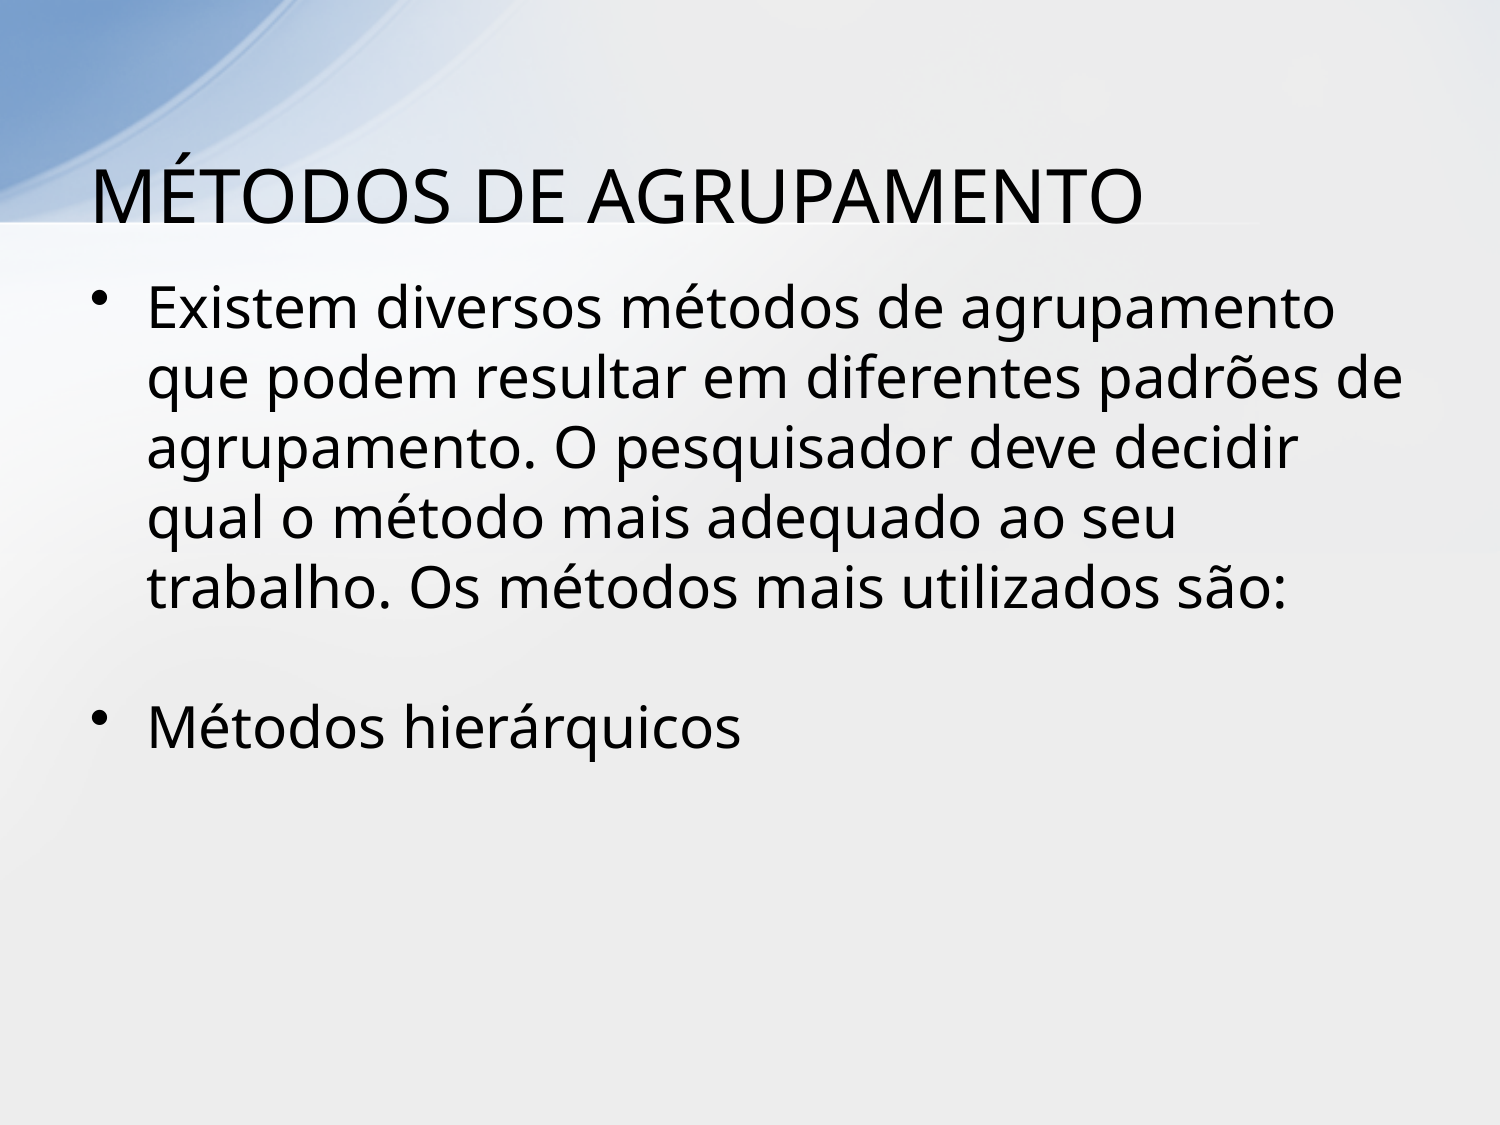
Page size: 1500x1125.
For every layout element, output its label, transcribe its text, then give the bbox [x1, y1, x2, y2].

list Existem diversos métodos de agrupamento que podem resultar em diferentes padrões de agrupamento. O pesquisador deve decidir qual o método mais adequado ao seu trabalho. Os métodos mais utilizados são: Métodos hierárquicos [75, 262, 1425, 1005]
picture [0, 0, 1500, 1125]
title MÉTODOS DE AGRUPAMENTO [75, 58, 1425, 247]
